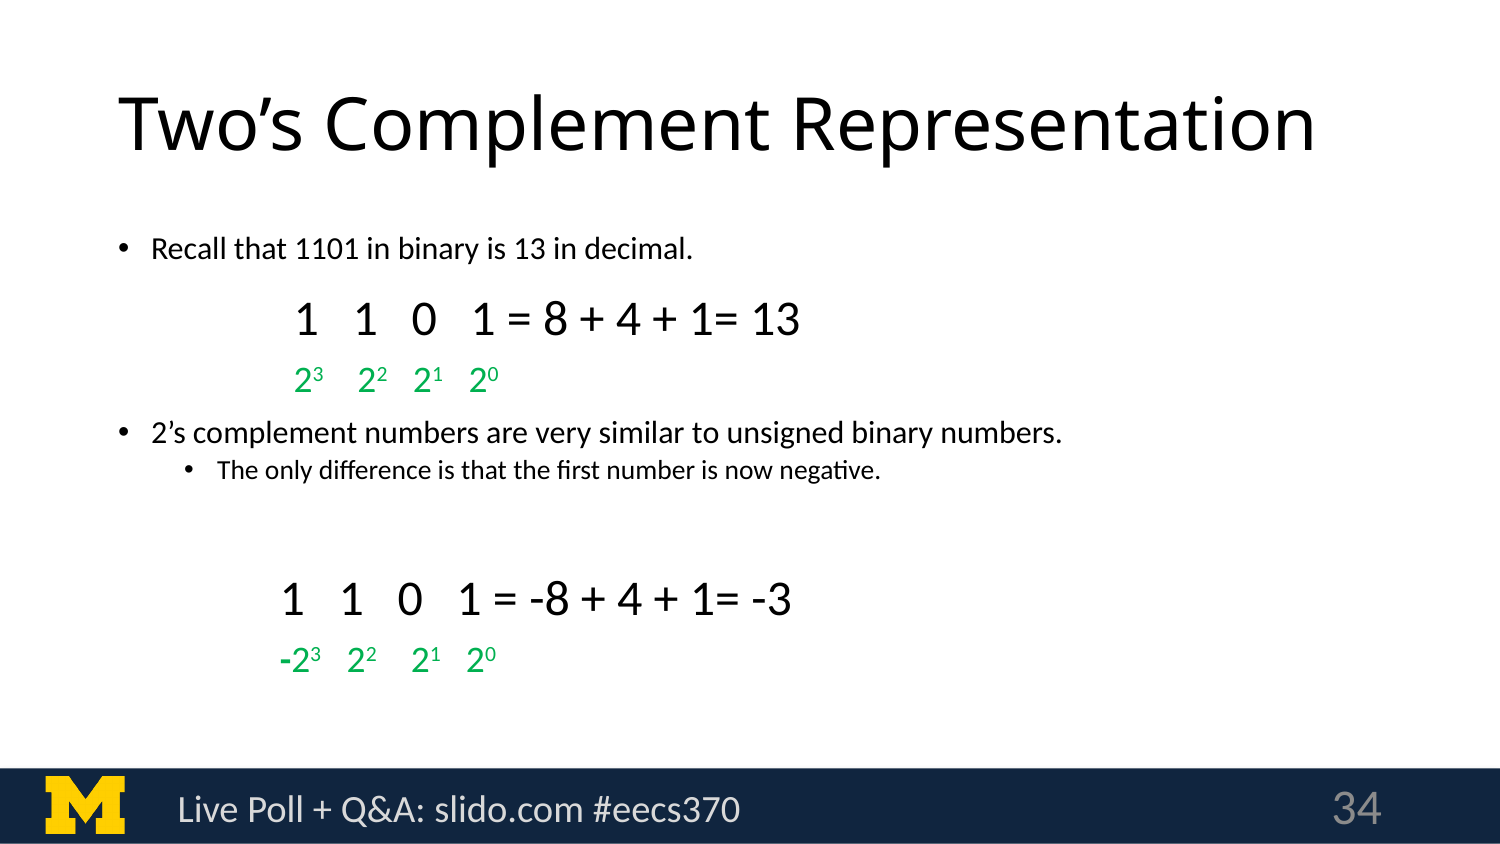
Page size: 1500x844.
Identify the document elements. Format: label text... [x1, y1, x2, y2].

slide_number 34 [1059, 782, 1397, 827]
text_box 1 1 0 1 = 8 + 4 + 1= 13 [274, 276, 1159, 415]
title Two’s Complement Representation [103, 44, 1397, 208]
text_box Live Poll + Q&A: slido.com #eecs370 [162, 776, 808, 838]
text_box 1 1 0 1 = -8 + 4 + 1= -3 [261, 555, 1145, 695]
list Recall that 1101 in binary is 13 in decimal. 2’s complement numbers are very similar to unsigned binary numbers. The only difference is that the first number is now negative. [103, 224, 1397, 760]
text_box 23 22 21 20 [274, 345, 748, 410]
text_box -23 22 21 20 [261, 625, 750, 690]
